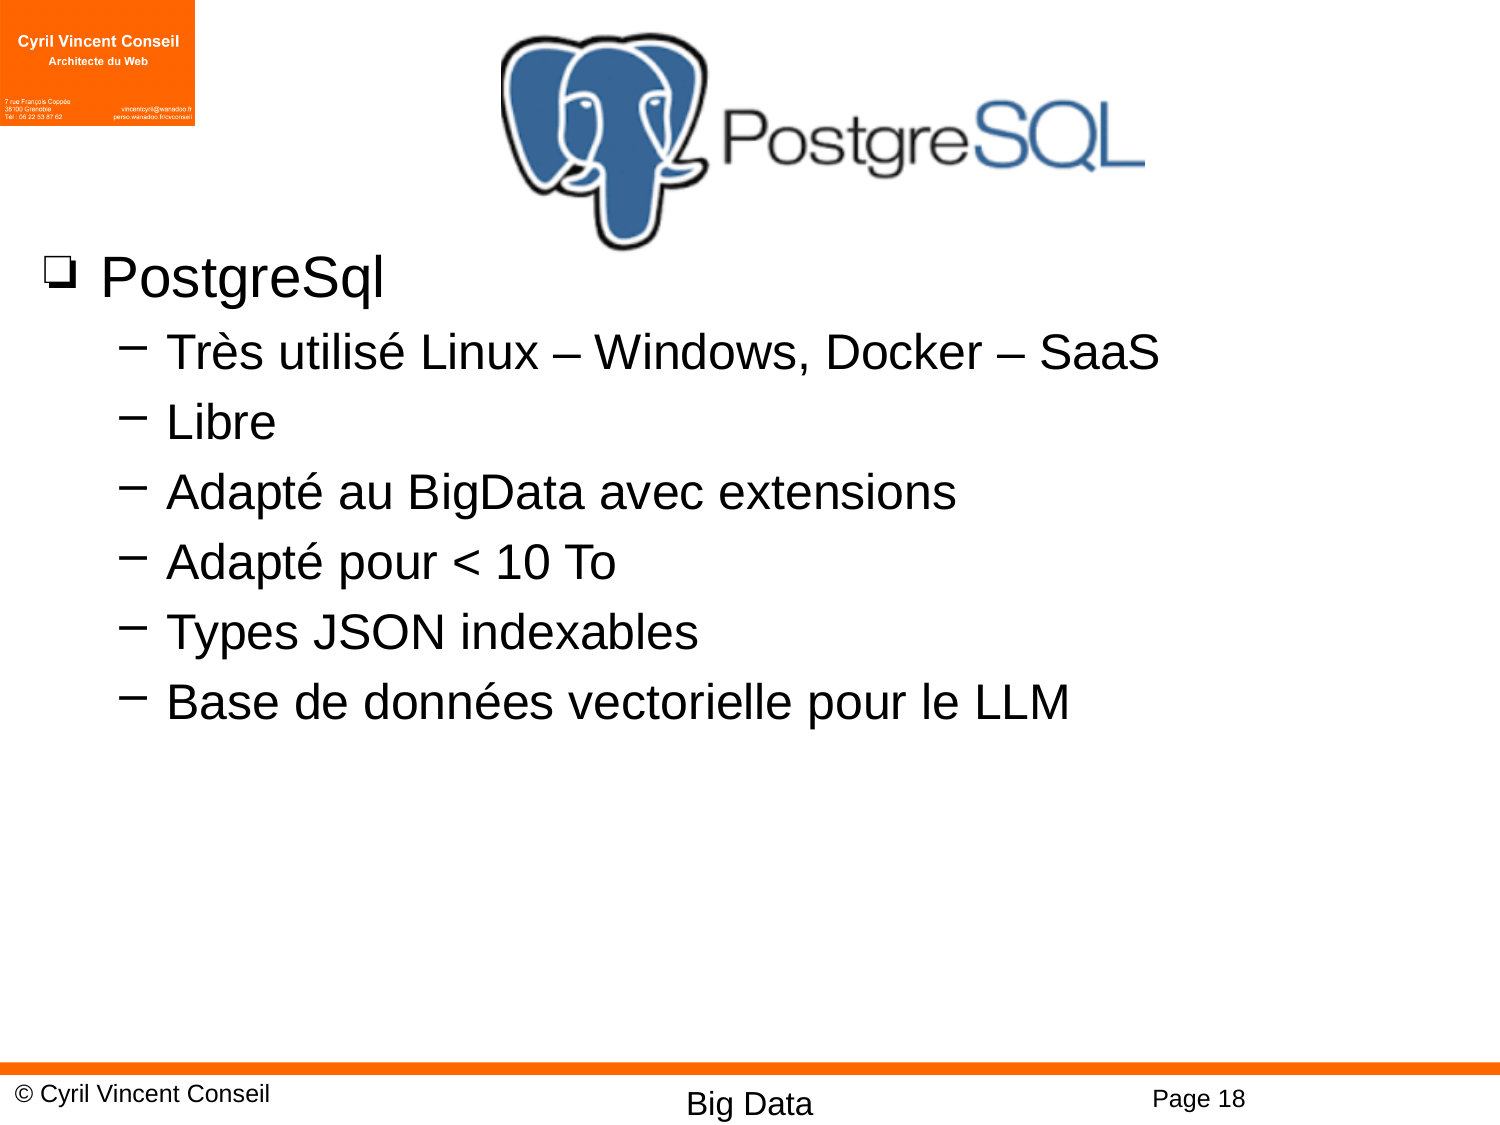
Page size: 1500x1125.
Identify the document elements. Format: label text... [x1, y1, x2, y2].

picture [501, 18, 1145, 257]
title PostgreSql [194, 2, 1480, 190]
list PostgreSql Très utilisé Linux – Windows, Docker – SaaS Libre Adapté au BigData avec extensions Adapté pour < 10 To Types JSON indexables Base de données vectorielle pour le LLM [29, 231, 1468, 1059]
picture [0, 0, 195, 126]
